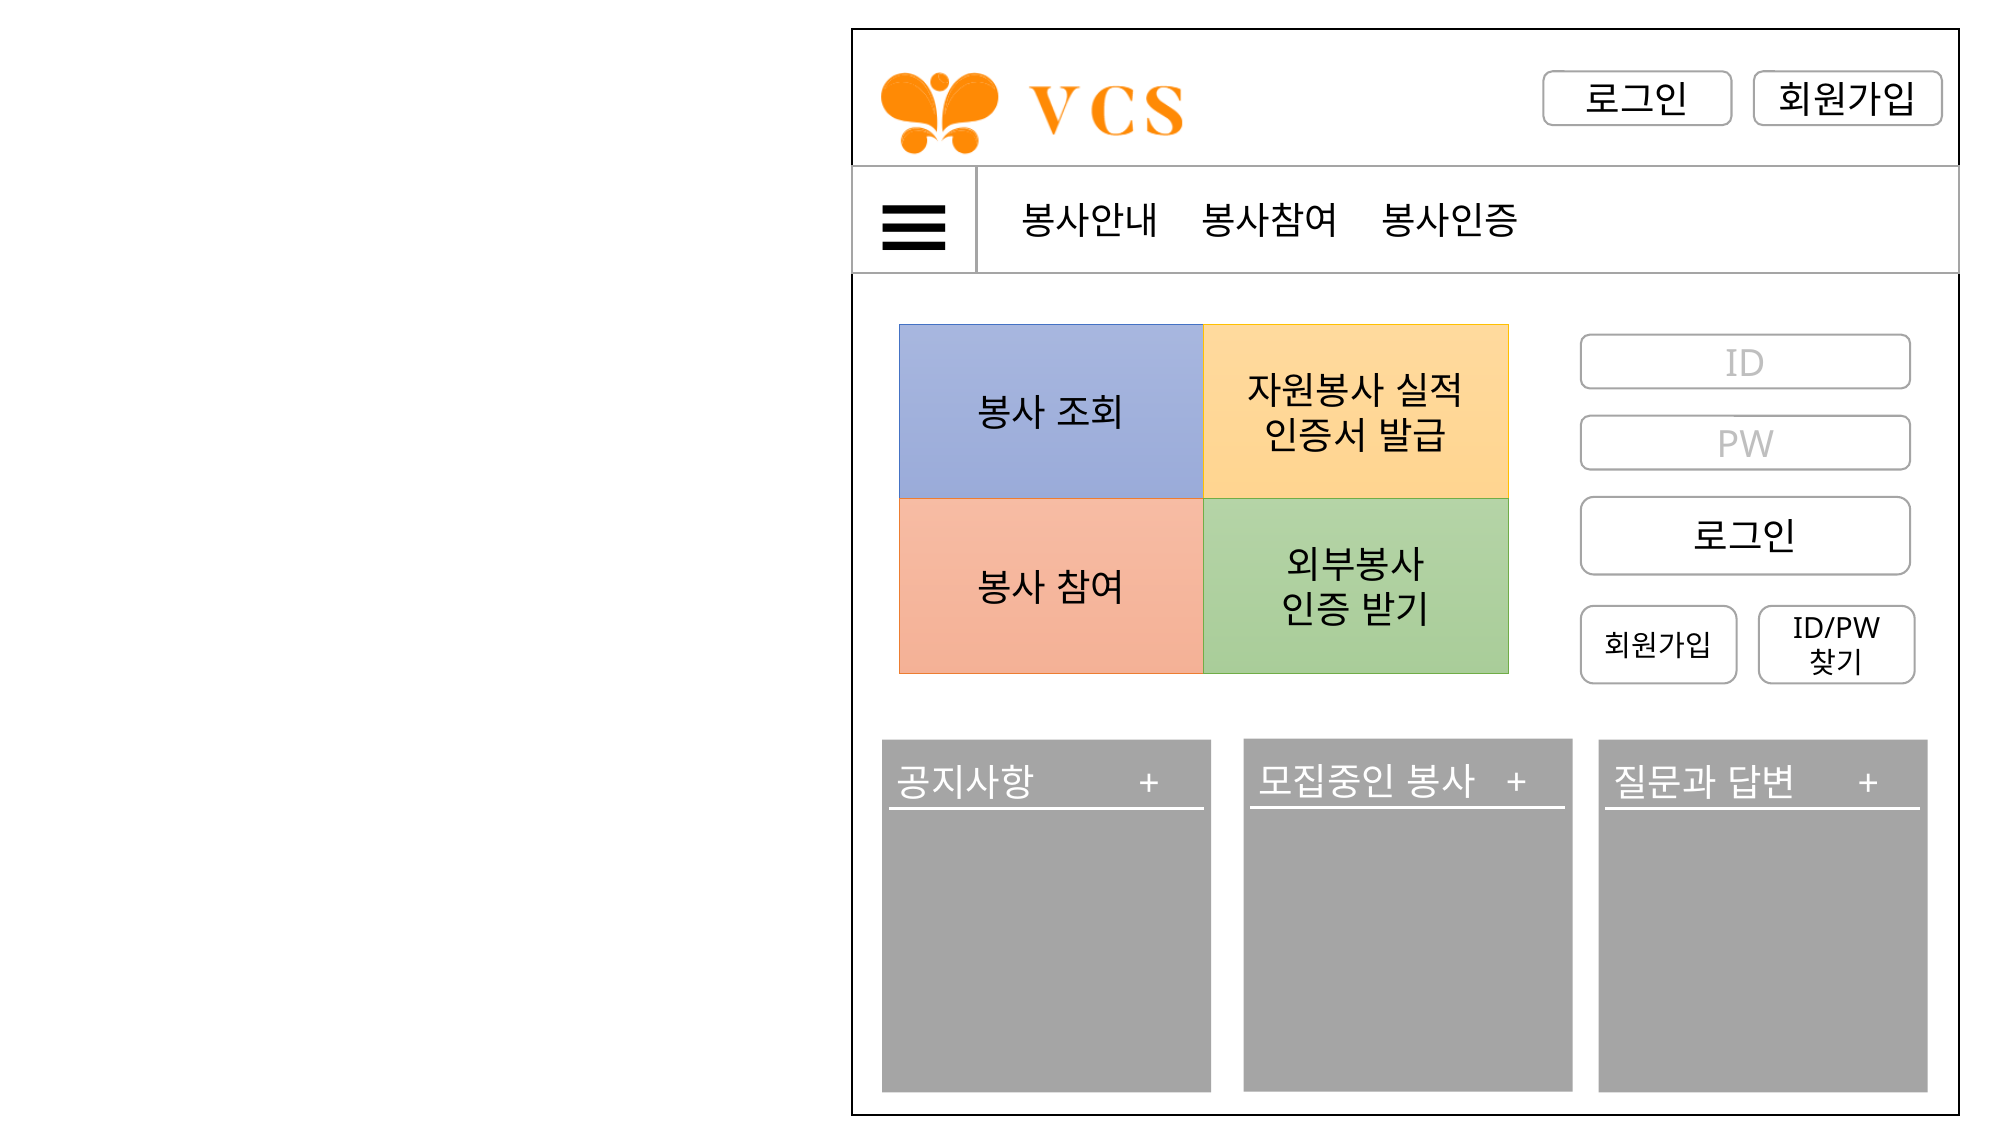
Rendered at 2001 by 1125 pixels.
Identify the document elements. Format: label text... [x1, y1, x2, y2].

text_box ID/PW 찾기 [1757, 604, 1916, 685]
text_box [851, 165, 1959, 274]
text_box [851, 274, 1960, 1116]
text_box 외부봉사 인증 받기 [1203, 498, 1509, 674]
text_box 봉사 조회 [899, 324, 1203, 498]
text_box 로그인 [1579, 495, 1912, 576]
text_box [1598, 739, 1928, 1093]
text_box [1243, 738, 1573, 1092]
text_box 로그인 [1542, 70, 1733, 127]
text_box ID [1579, 333, 1912, 390]
text_box [851, 28, 1960, 165]
text_box 회원가입 [1579, 604, 1738, 685]
text_box 회원가입 [1752, 70, 1944, 127]
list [856, 36, 1214, 165]
text_box PW [1579, 414, 1912, 471]
text_box 자원봉사 실적 인증서 발급 [1203, 324, 1509, 498]
text_box 봉사 참여 [899, 498, 1203, 674]
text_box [882, 739, 1212, 1093]
